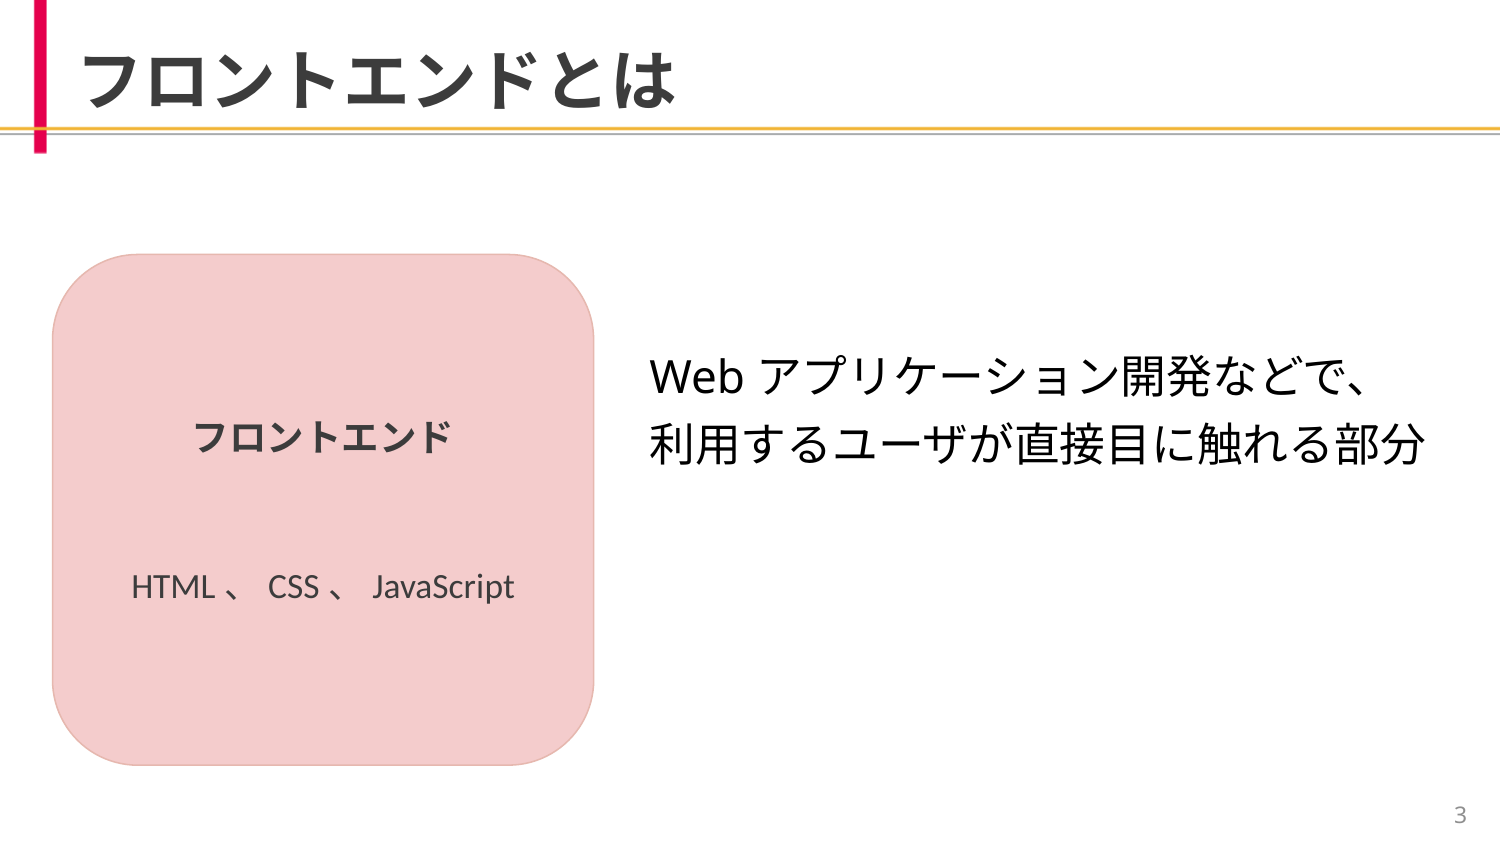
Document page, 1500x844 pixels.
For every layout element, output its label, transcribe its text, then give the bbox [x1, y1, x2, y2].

text_box Webアプリケーション開発などで、 利用するユーザが直接目に触れる部分 [634, 332, 1454, 486]
picture [0, 0, 1500, 844]
text_box フロントエンド HTML、CSS、JavaScript [52, 254, 594, 766]
title フロントエンドとは [61, 41, 1412, 117]
slide_number ‹#› [1132, 793, 1483, 839]
